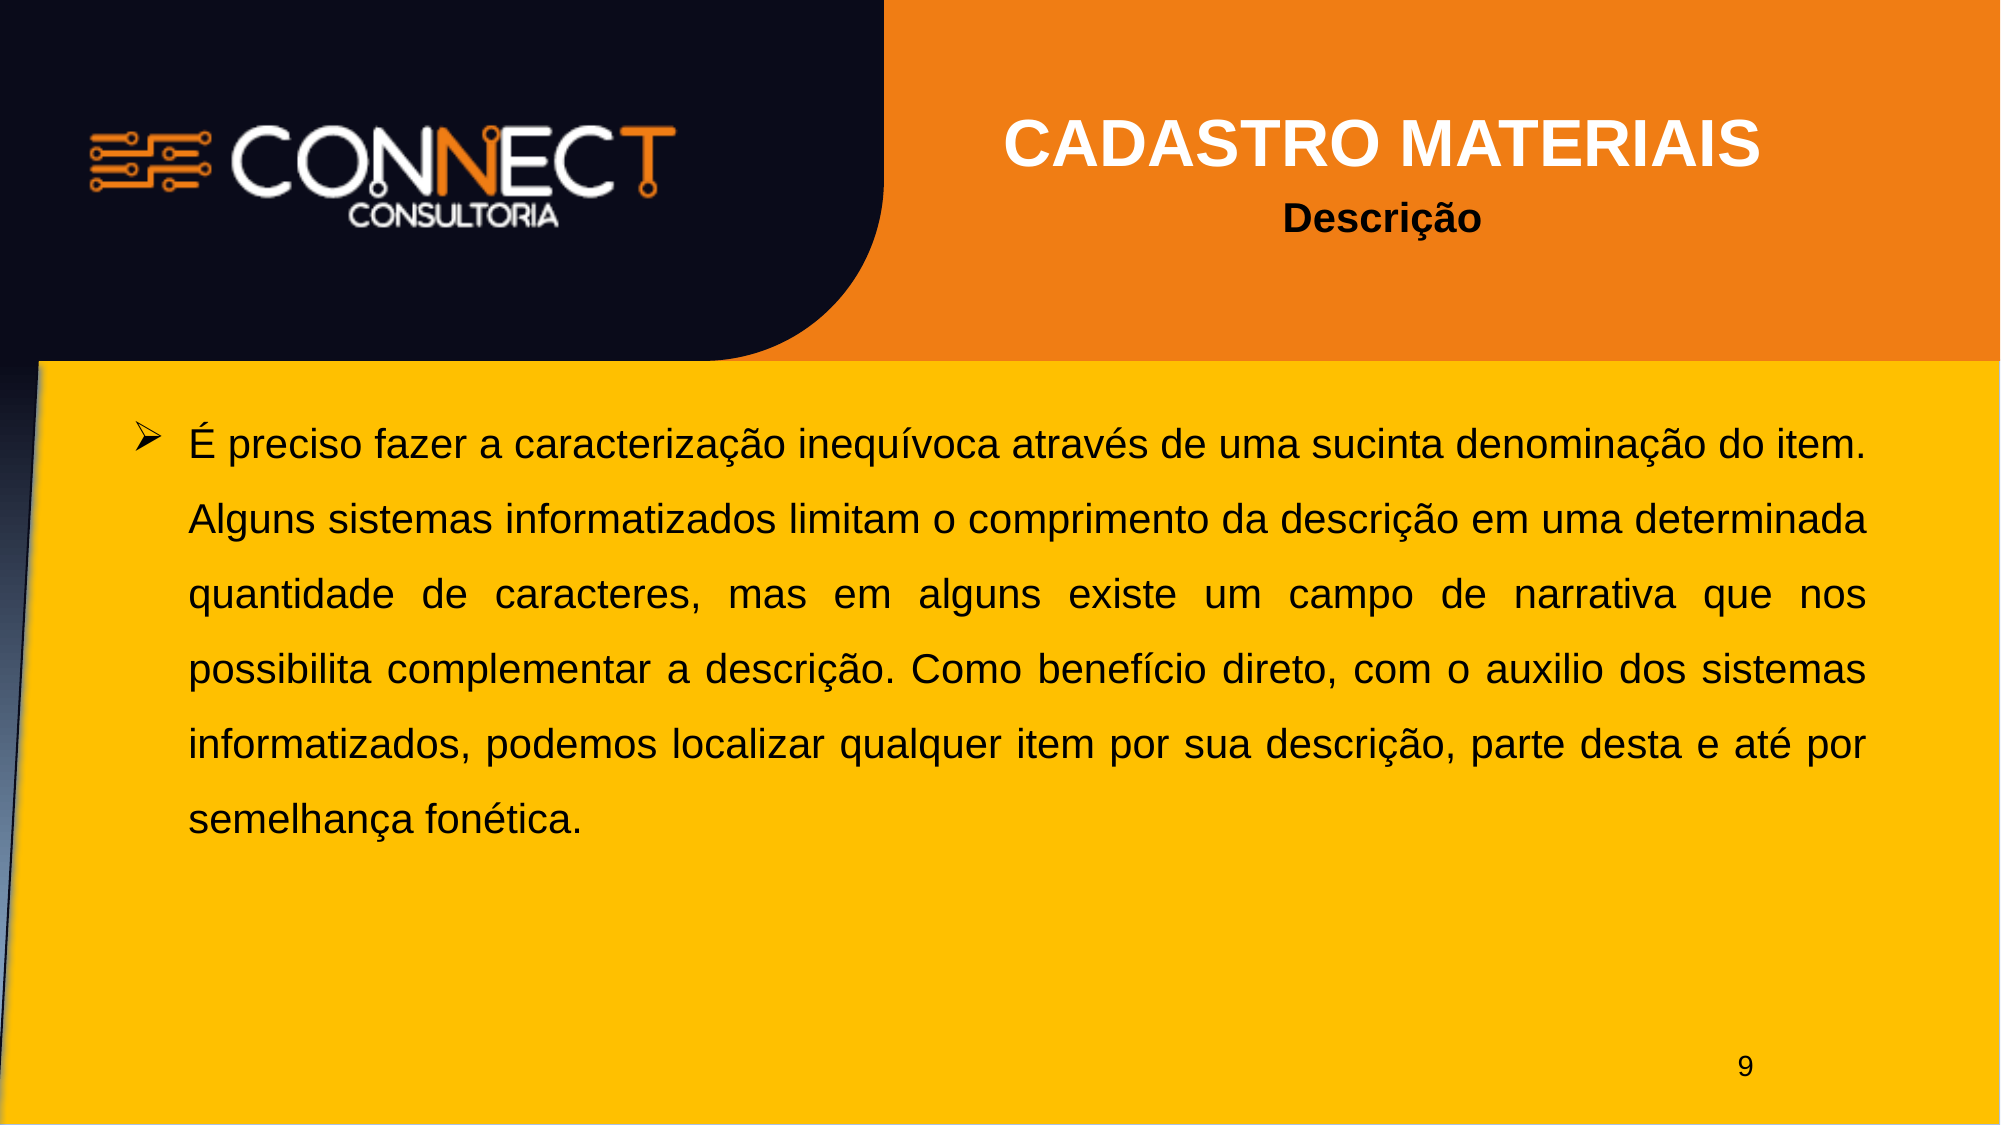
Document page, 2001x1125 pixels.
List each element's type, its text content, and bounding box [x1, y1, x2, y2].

text_box É preciso fazer a caracterização inequívoca através de uma sucinta denominação do item. Alguns sistemas informatizados limitam o comprimento da descrição em uma determinada quantidade de caracteres, mas em alguns existe um campo de narrativa que nos possibilita complementar a descrição. Como benefício direto, com o auxilio dos sistemas informatizados, podemos localizar qualquer item por sua descrição, parte desta e até por semelhança fonética. [117, 384, 1883, 969]
text_box 9 [1722, 1030, 1967, 1100]
text_box CADASTRO MATERIAIS [765, 92, 2000, 187]
picture [68, 99, 717, 261]
text_box Descrição [1267, 183, 1498, 249]
